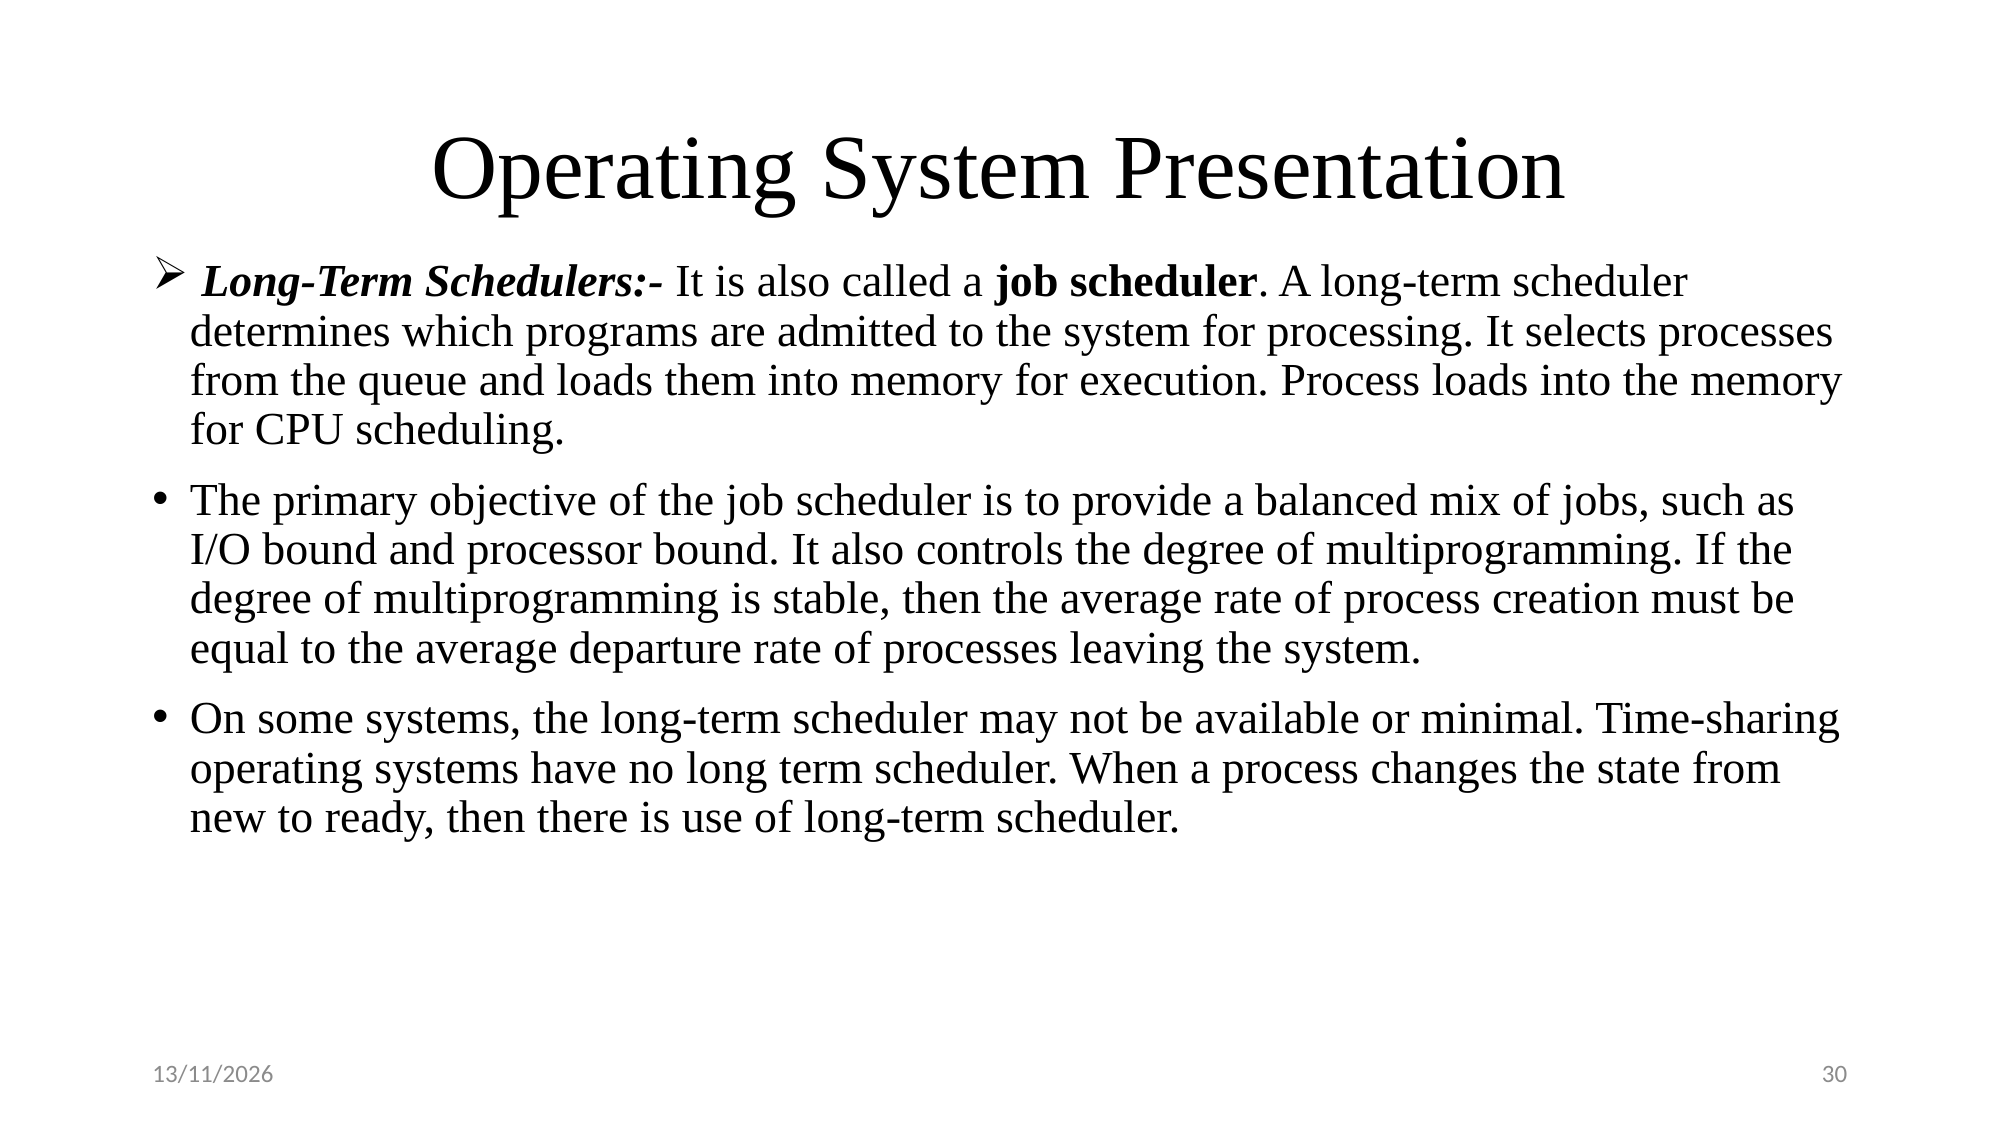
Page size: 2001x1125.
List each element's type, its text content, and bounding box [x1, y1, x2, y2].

list Long-Term Schedulers:- It is also called a job scheduler. A long-term scheduler determines which programs are admitted to the system for processing. It selects processes from the queue and loads them into memory for execution. Process loads into the memory for CPU scheduling. The primary objective of the job scheduler is to provide a balanced mix of jobs, such as I/O bound and processor bound. It also controls the degree of multiprogramming. If the degree of multiprogramming is stable, then the average rate of process creation must be equal to the average departure rate of processes leaving the system. On some systems, the long-term scheduler may not be available or minimal. Time-sharing operating systems have no long term scheduler. When a process changes the state from new to ready, then there is use of long-term scheduler. [137, 249, 1863, 964]
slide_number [137, 1042, 588, 1103]
title Operating System Presentation [137, 59, 1863, 249]
slide_number 30 [1412, 1042, 1863, 1103]
